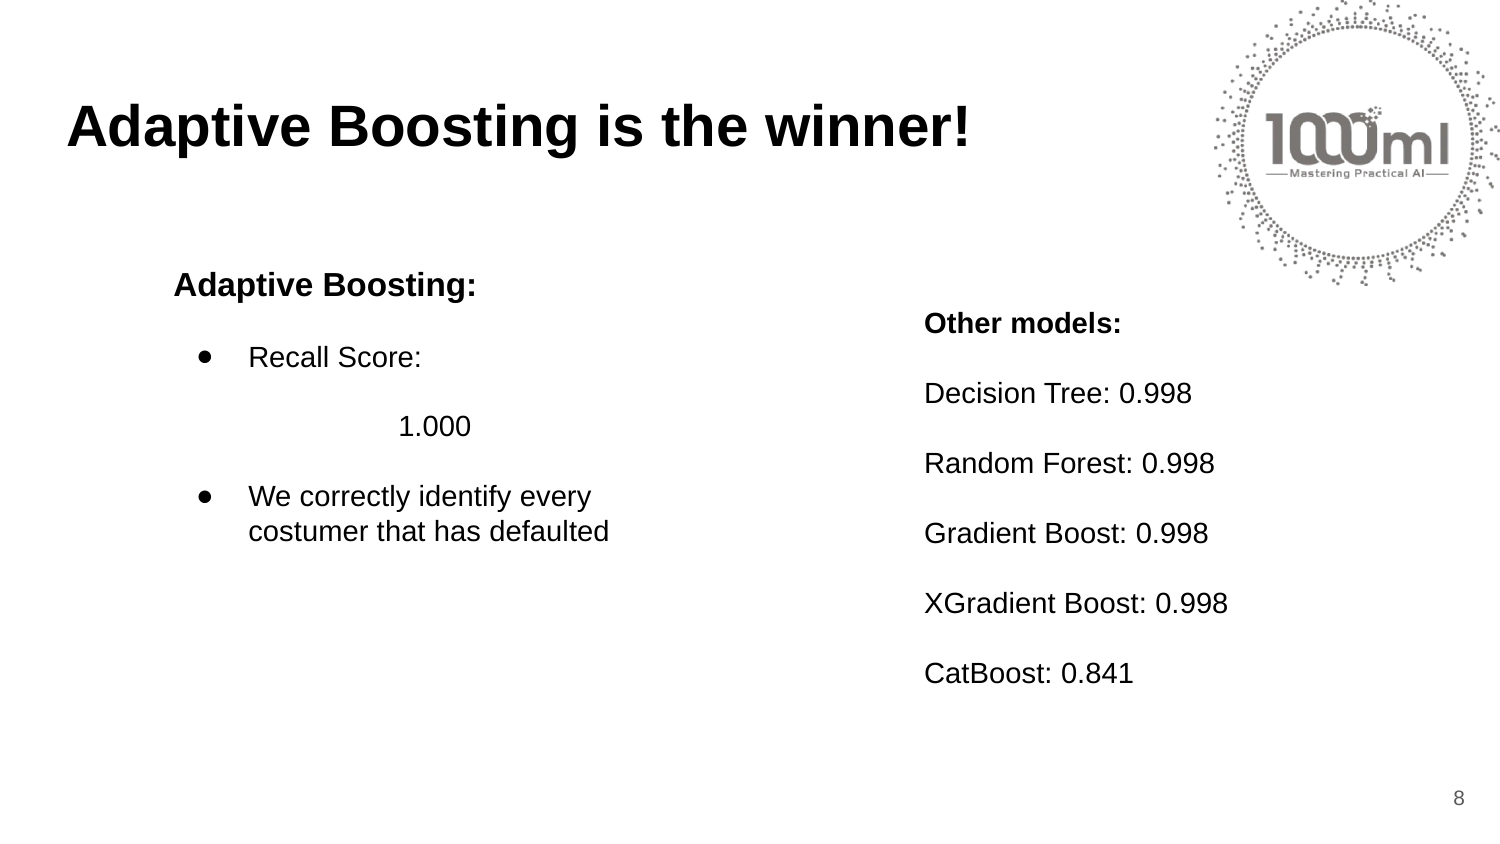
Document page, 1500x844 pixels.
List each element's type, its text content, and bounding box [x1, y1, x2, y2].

text_box Other models: Decision Tree: 0.998 Random Forest: 0.998 Gradient Boost: 0.998 XGradient Boost: 0.998 CatBoost: 0.841 [909, 289, 1281, 779]
text_box Adaptive Boosting: Recall Score: 1.000 We correctly identify every costumer that has defaulted [158, 247, 708, 610]
title Adaptive Boosting is the winner! [51, 72, 1209, 167]
slide_number ‹#› [1389, 764, 1480, 830]
picture [1214, 0, 1500, 286]
